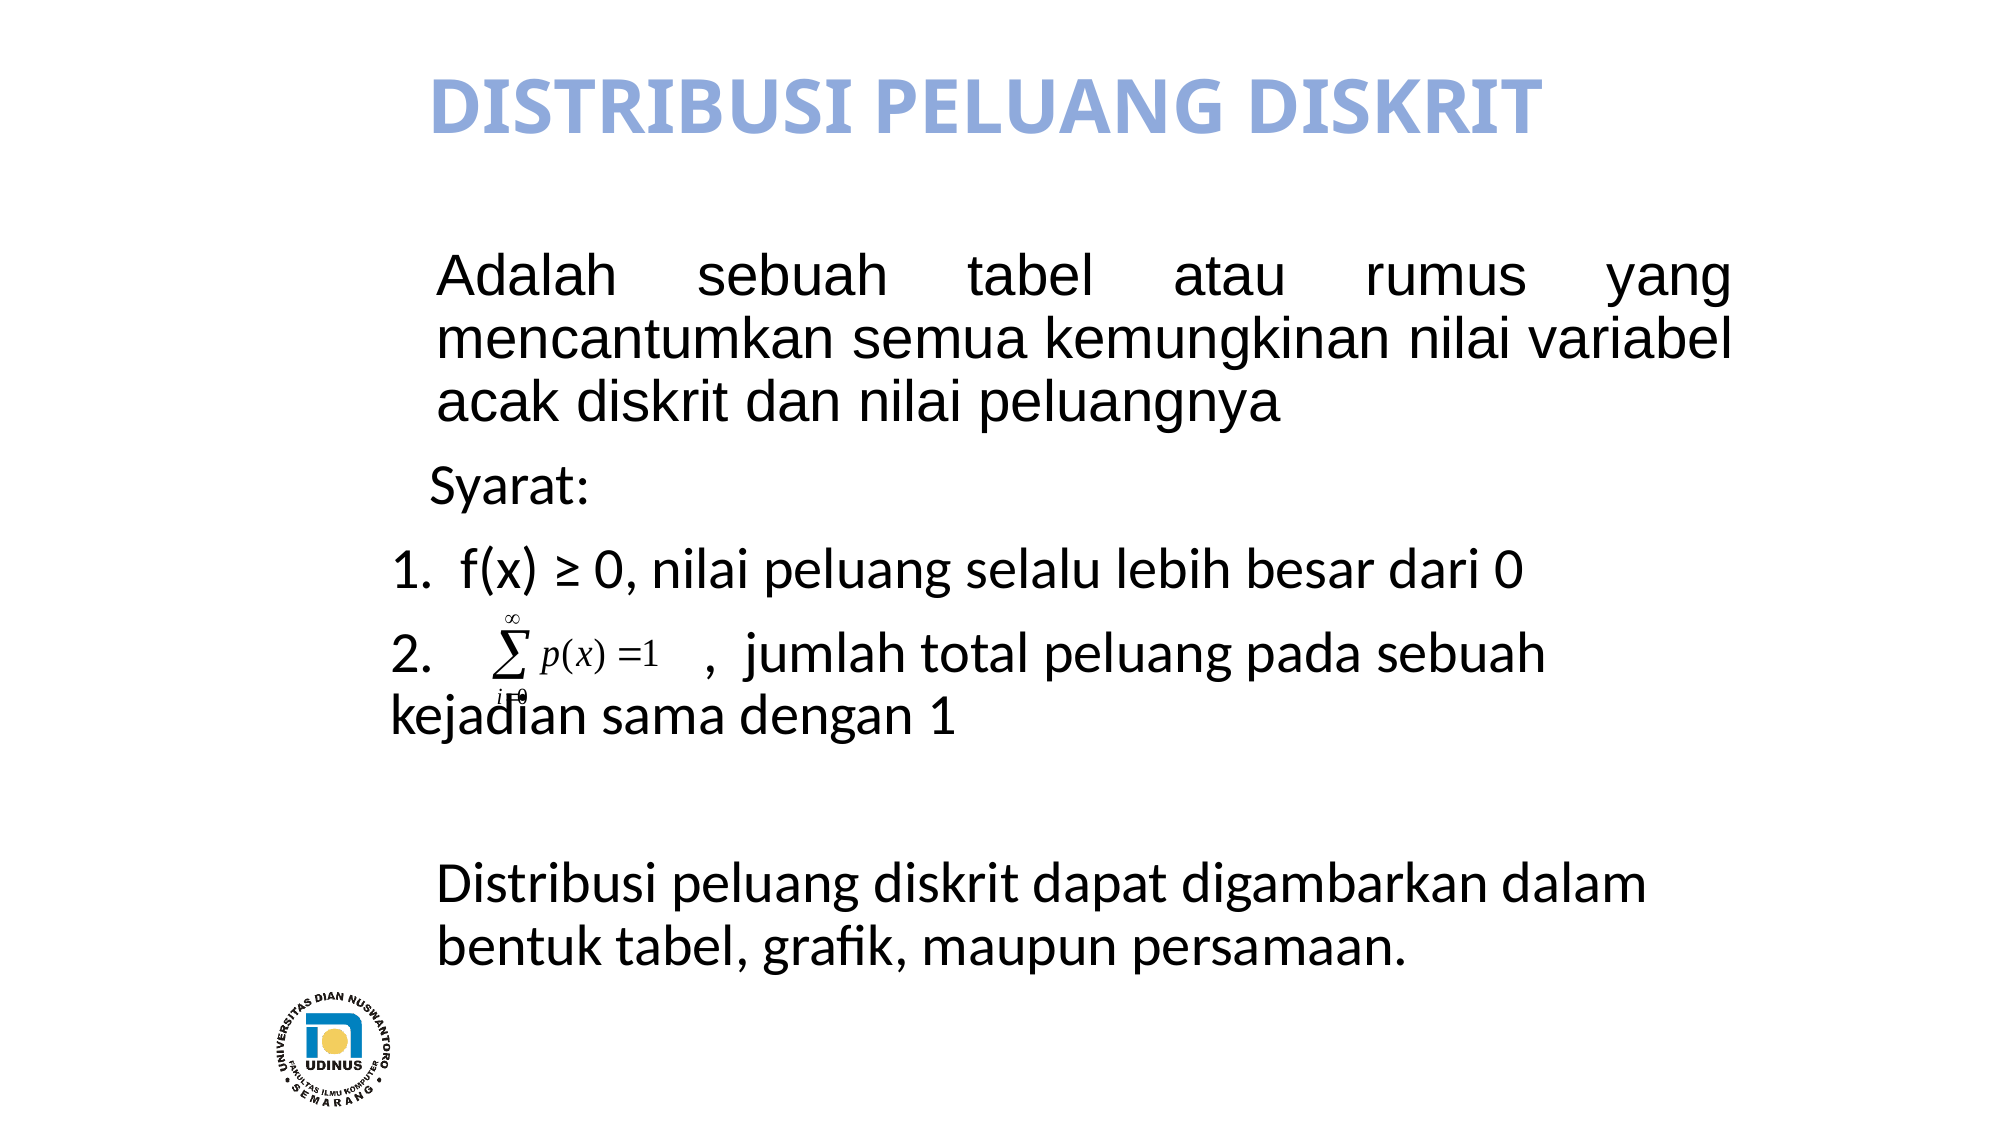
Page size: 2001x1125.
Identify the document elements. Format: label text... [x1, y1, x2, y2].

list Adalah sebuah tabel atau rumus yang mencantumkan semua kemungkinan nilai variabel acak diskrit dan nilai peluangnya Syarat: 1. f(x) ≥ 0, nilai peluang selalu lebih besar dari 0 2. , jumlah total peluang pada sebuah kejadian sama dengan 1 Distribusi peluang diskrit dapat digambarkan dalam bentuk tabel, grafik, maupun persamaan. [361, 237, 1750, 1025]
title DISTRIBUSI PELUANG DISKRIT [412, 15, 1725, 203]
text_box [487, 599, 663, 713]
picture [246, 987, 420, 1111]
